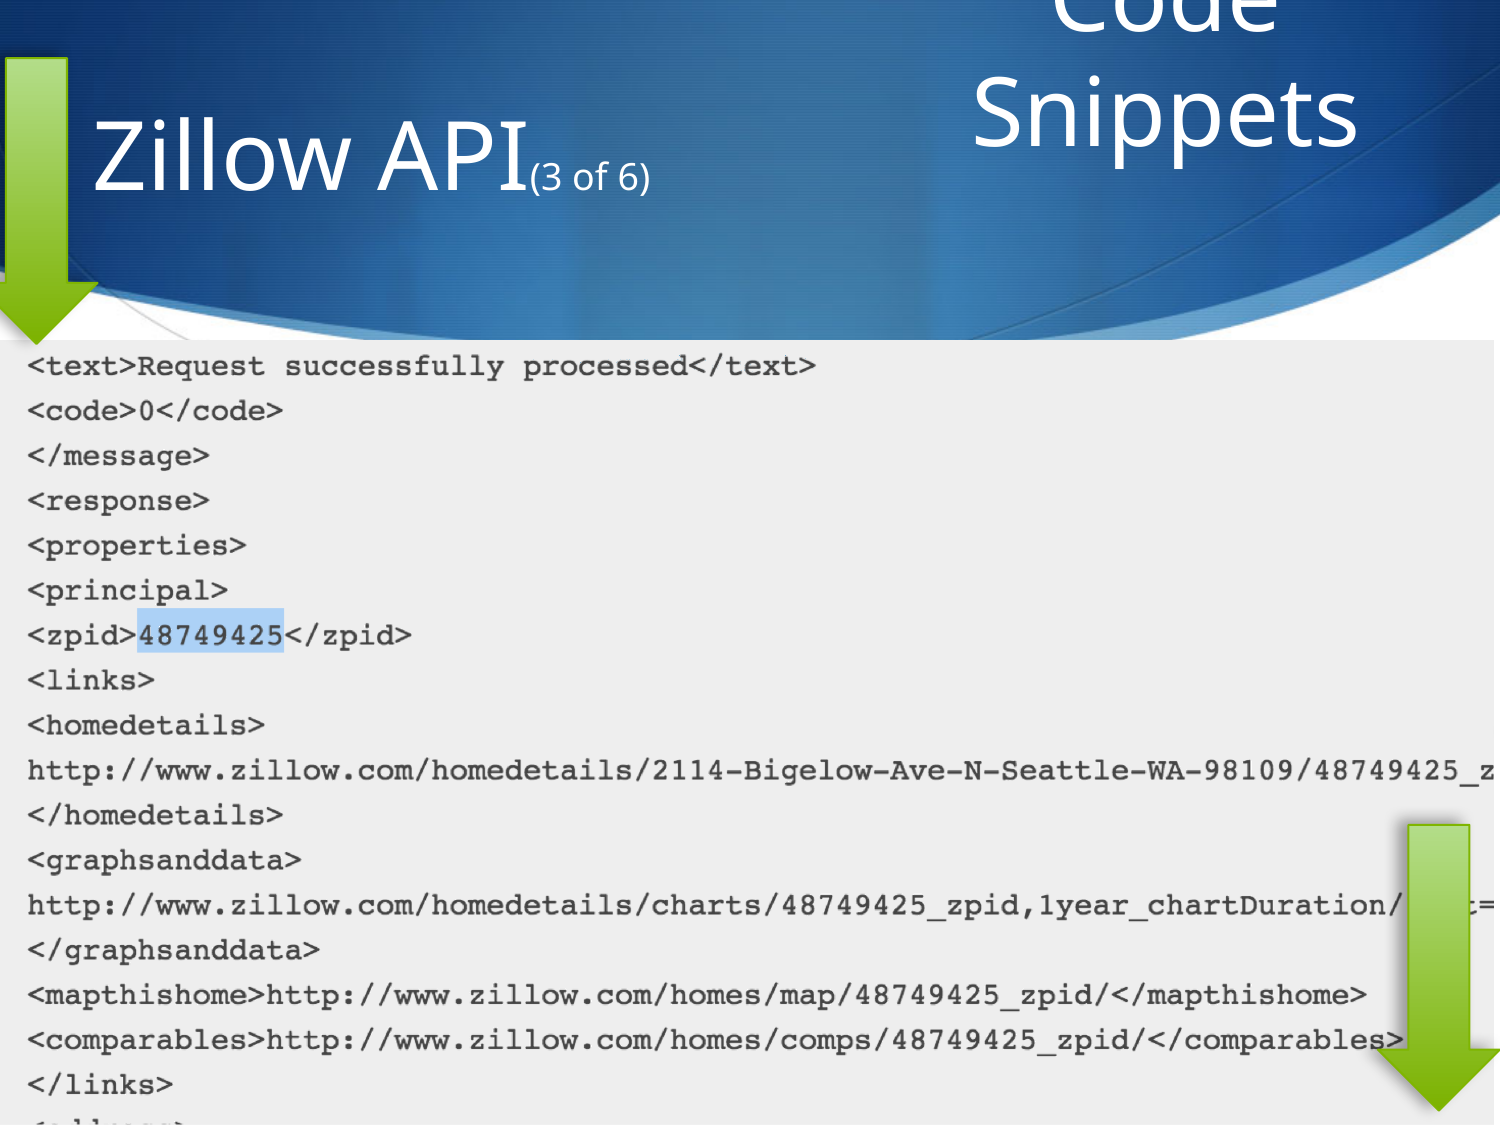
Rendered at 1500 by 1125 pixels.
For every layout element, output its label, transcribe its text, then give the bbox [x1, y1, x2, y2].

picture [0, 246, 4, 281]
title Code Snippets [831, 0, 1500, 101]
text_box [1494, 1048, 1500, 1057]
text_box [0, 57, 99, 320]
text_box Zillow API(3 of 6) [69, 58, 744, 246]
picture [0, 0, 1500, 1125]
